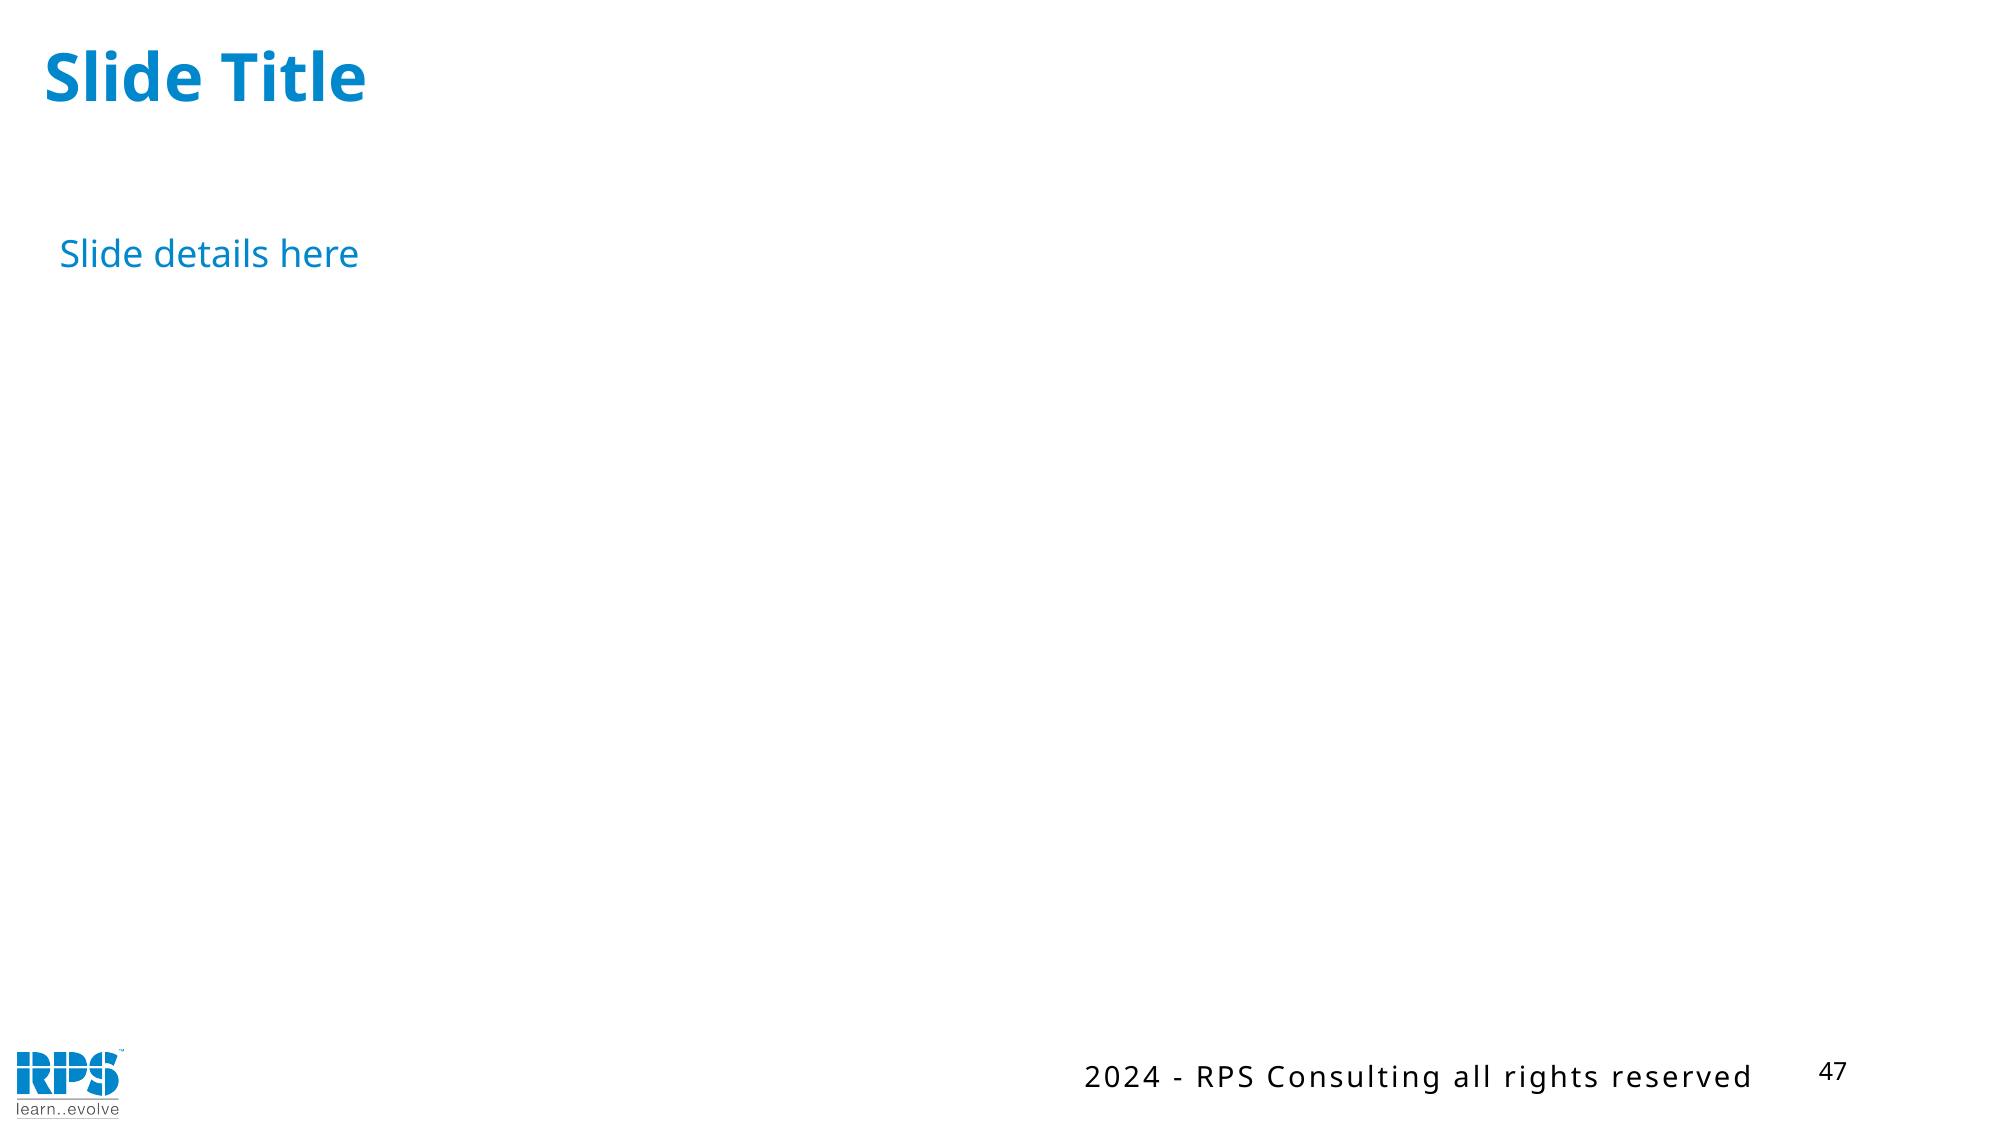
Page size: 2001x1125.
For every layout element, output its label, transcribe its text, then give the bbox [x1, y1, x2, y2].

text_box 2024 - RPS Consulting all rights reserved [725, 1052, 1412, 1094]
slide_number 47 [1412, 1042, 1863, 1103]
text_box Slide Title [44, 34, 1703, 115]
picture [17, 1048, 125, 1120]
text_box Slide details here [44, 222, 723, 282]
